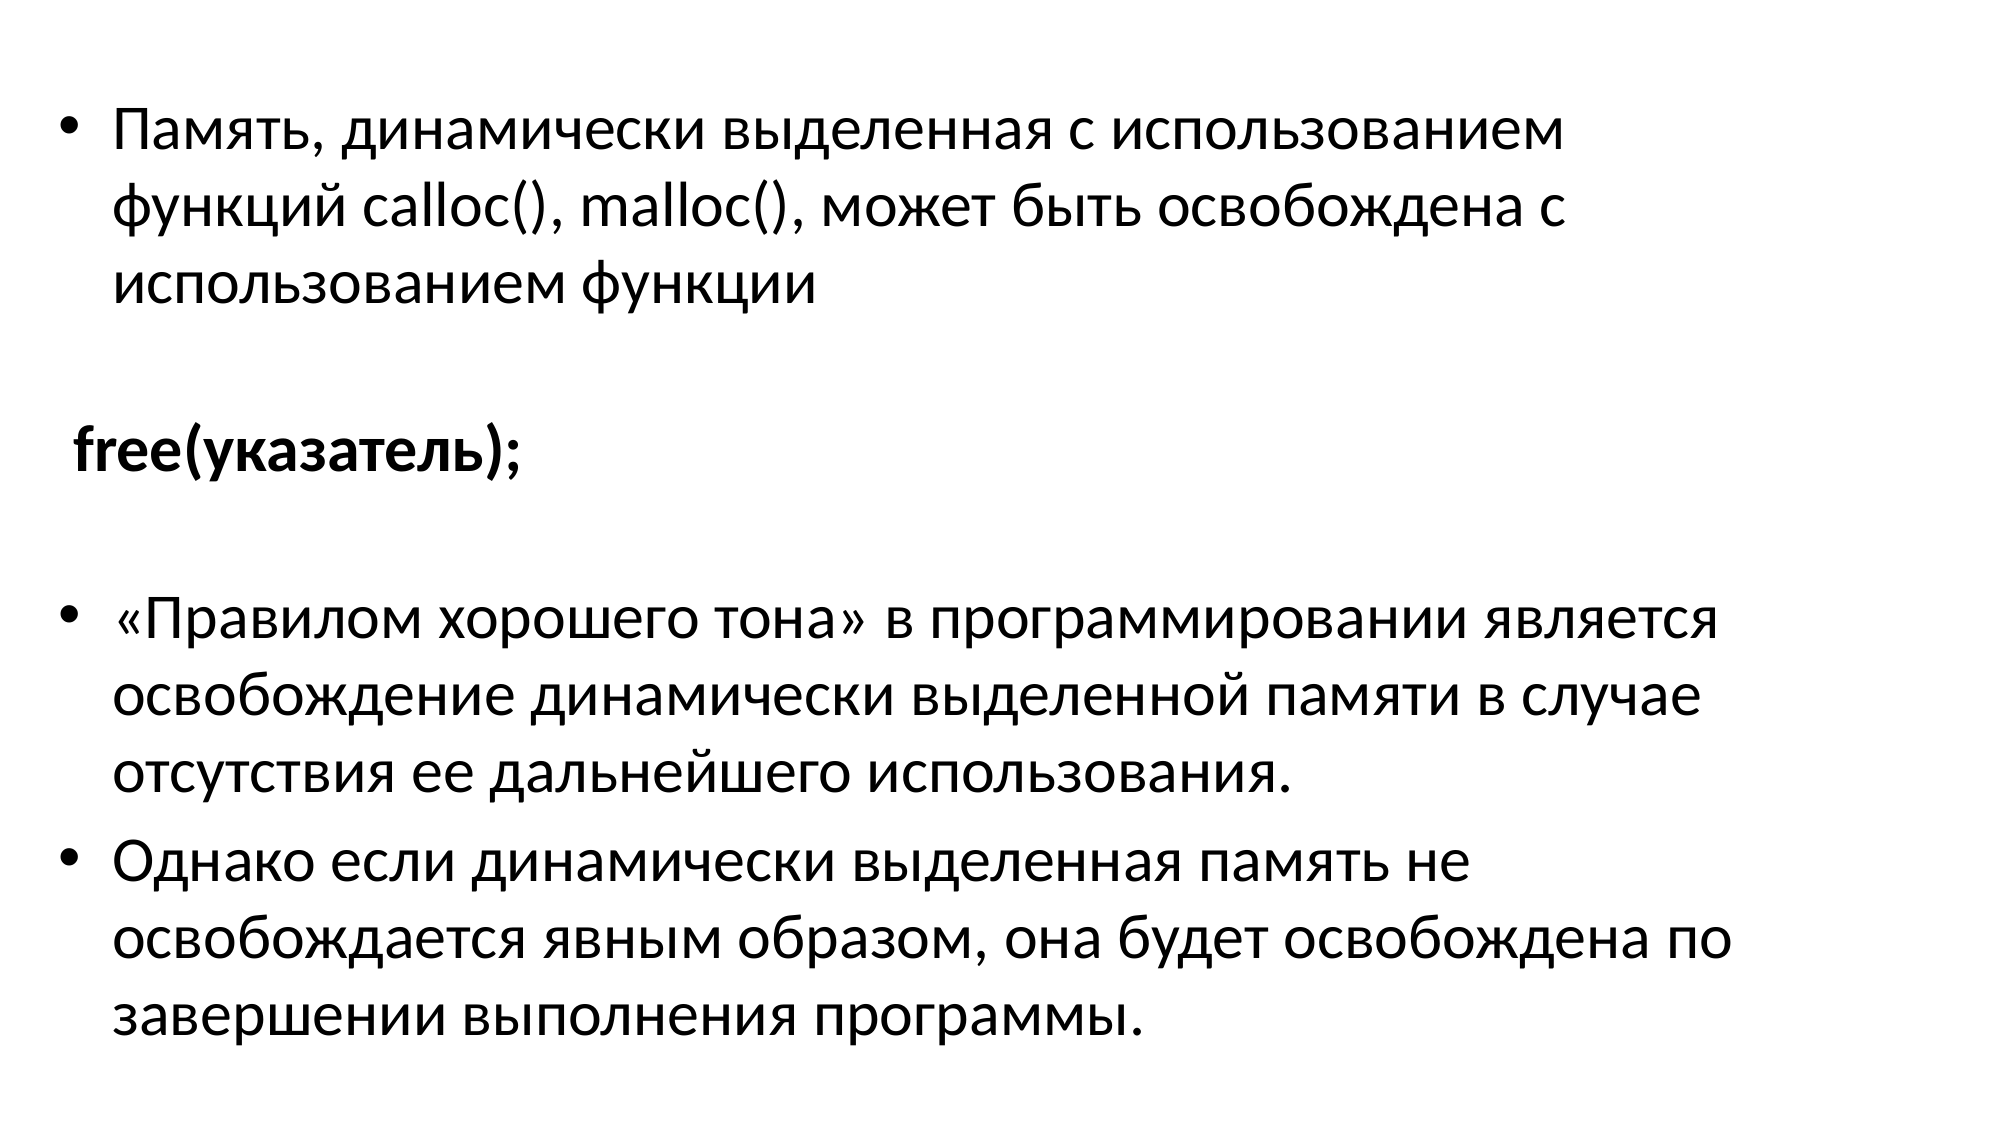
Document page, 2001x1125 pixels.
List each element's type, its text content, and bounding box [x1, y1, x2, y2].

list Память, динамически выделенная с использованием функций calloc(), malloc(), может быть освобождена с использованием функции free(указатель); «Правилом хорошего тона» в программировании является освобождение динамически выделенной памяти в случае отсутствия ее дальнейшего использования. Однако если динамически выделенная память не освобождается явным образом, она будет освобождена по завершении выполнения программы. [43, 78, 1844, 1059]
